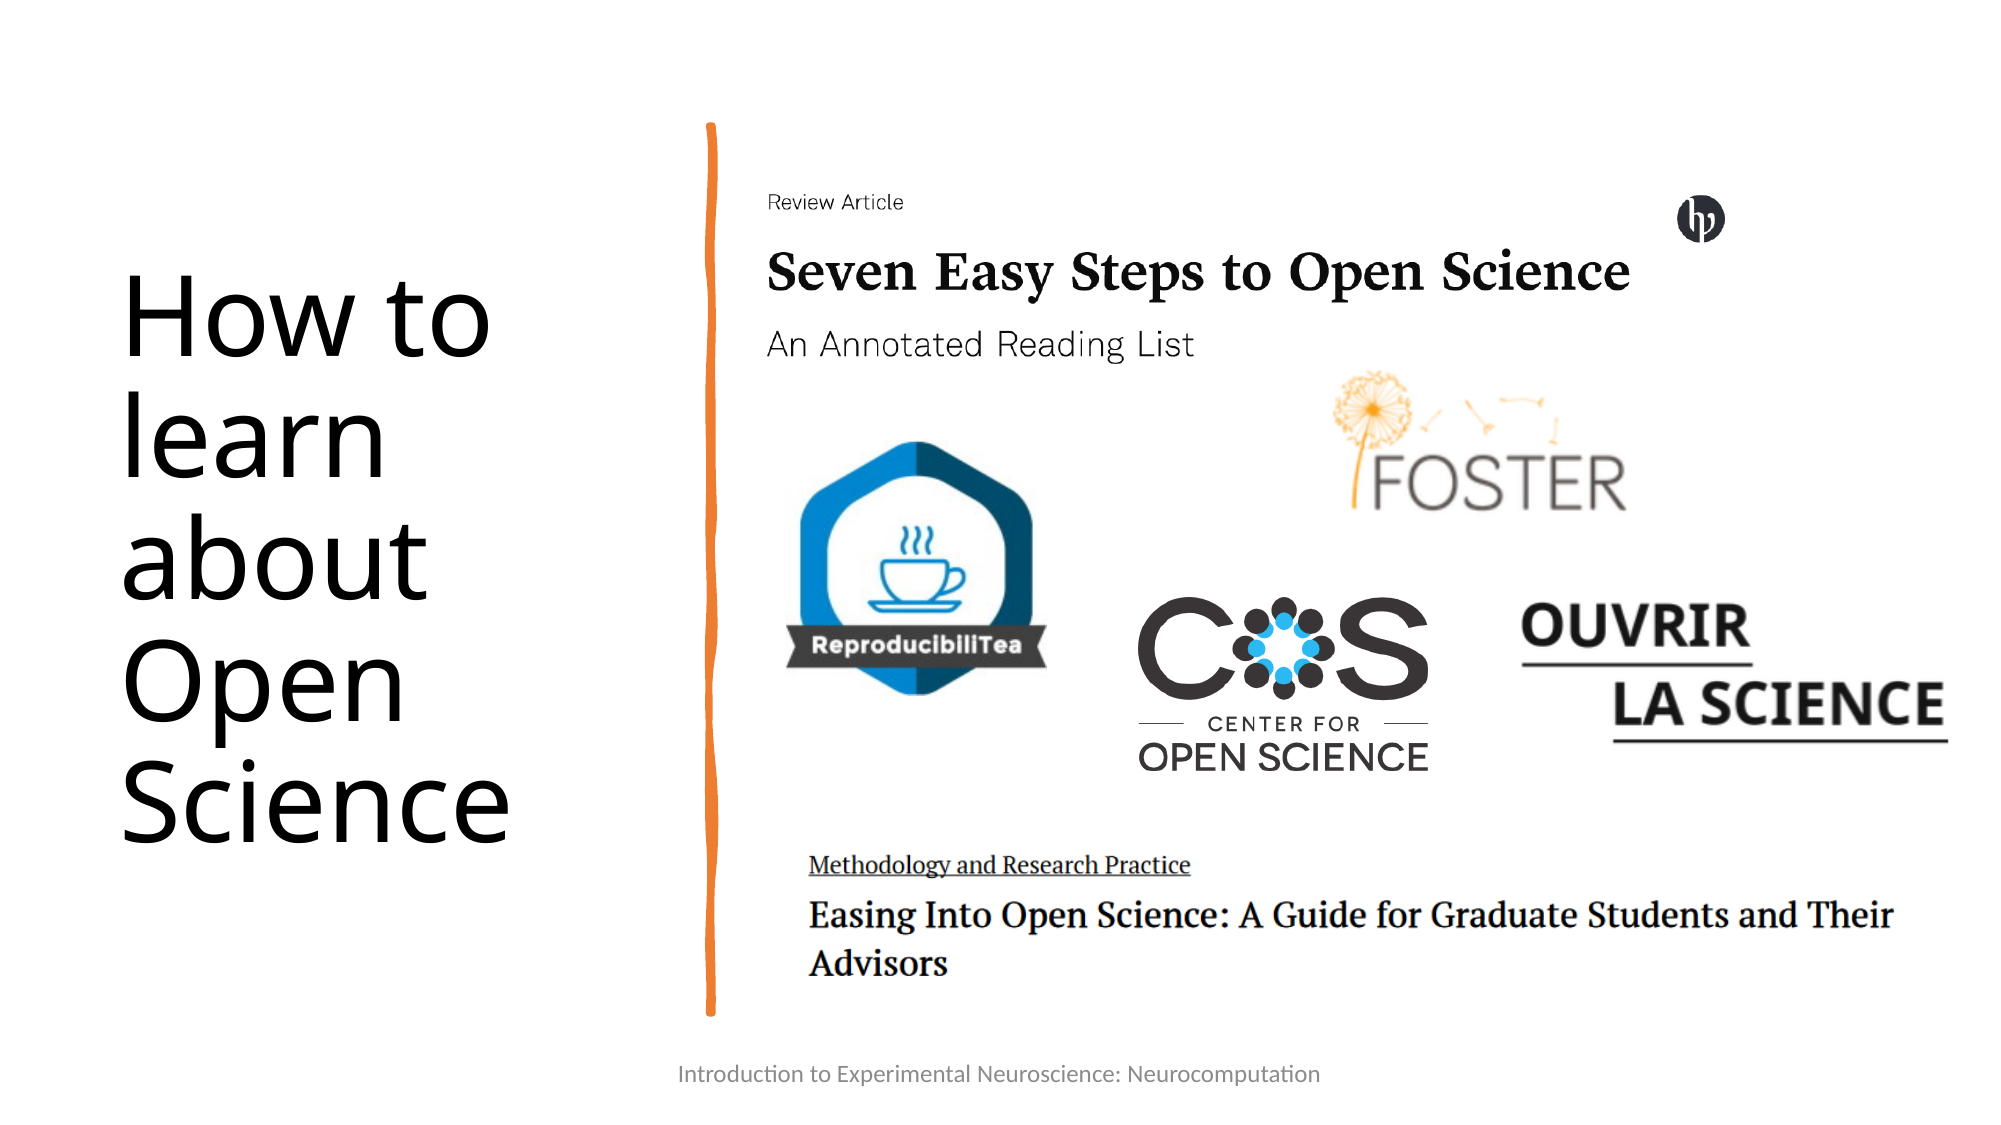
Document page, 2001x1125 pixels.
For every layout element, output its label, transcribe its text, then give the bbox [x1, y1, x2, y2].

picture [1138, 597, 1428, 771]
text_box [707, 124, 716, 1015]
footer Introduction to Experimental Neuroscience: Neurocomputation [662, 1042, 1338, 1103]
picture [737, 155, 1736, 528]
picture [785, 439, 1047, 696]
picture [1495, 567, 2000, 771]
title How to learn about Open Science [104, 105, 710, 1021]
picture [785, 842, 1916, 990]
